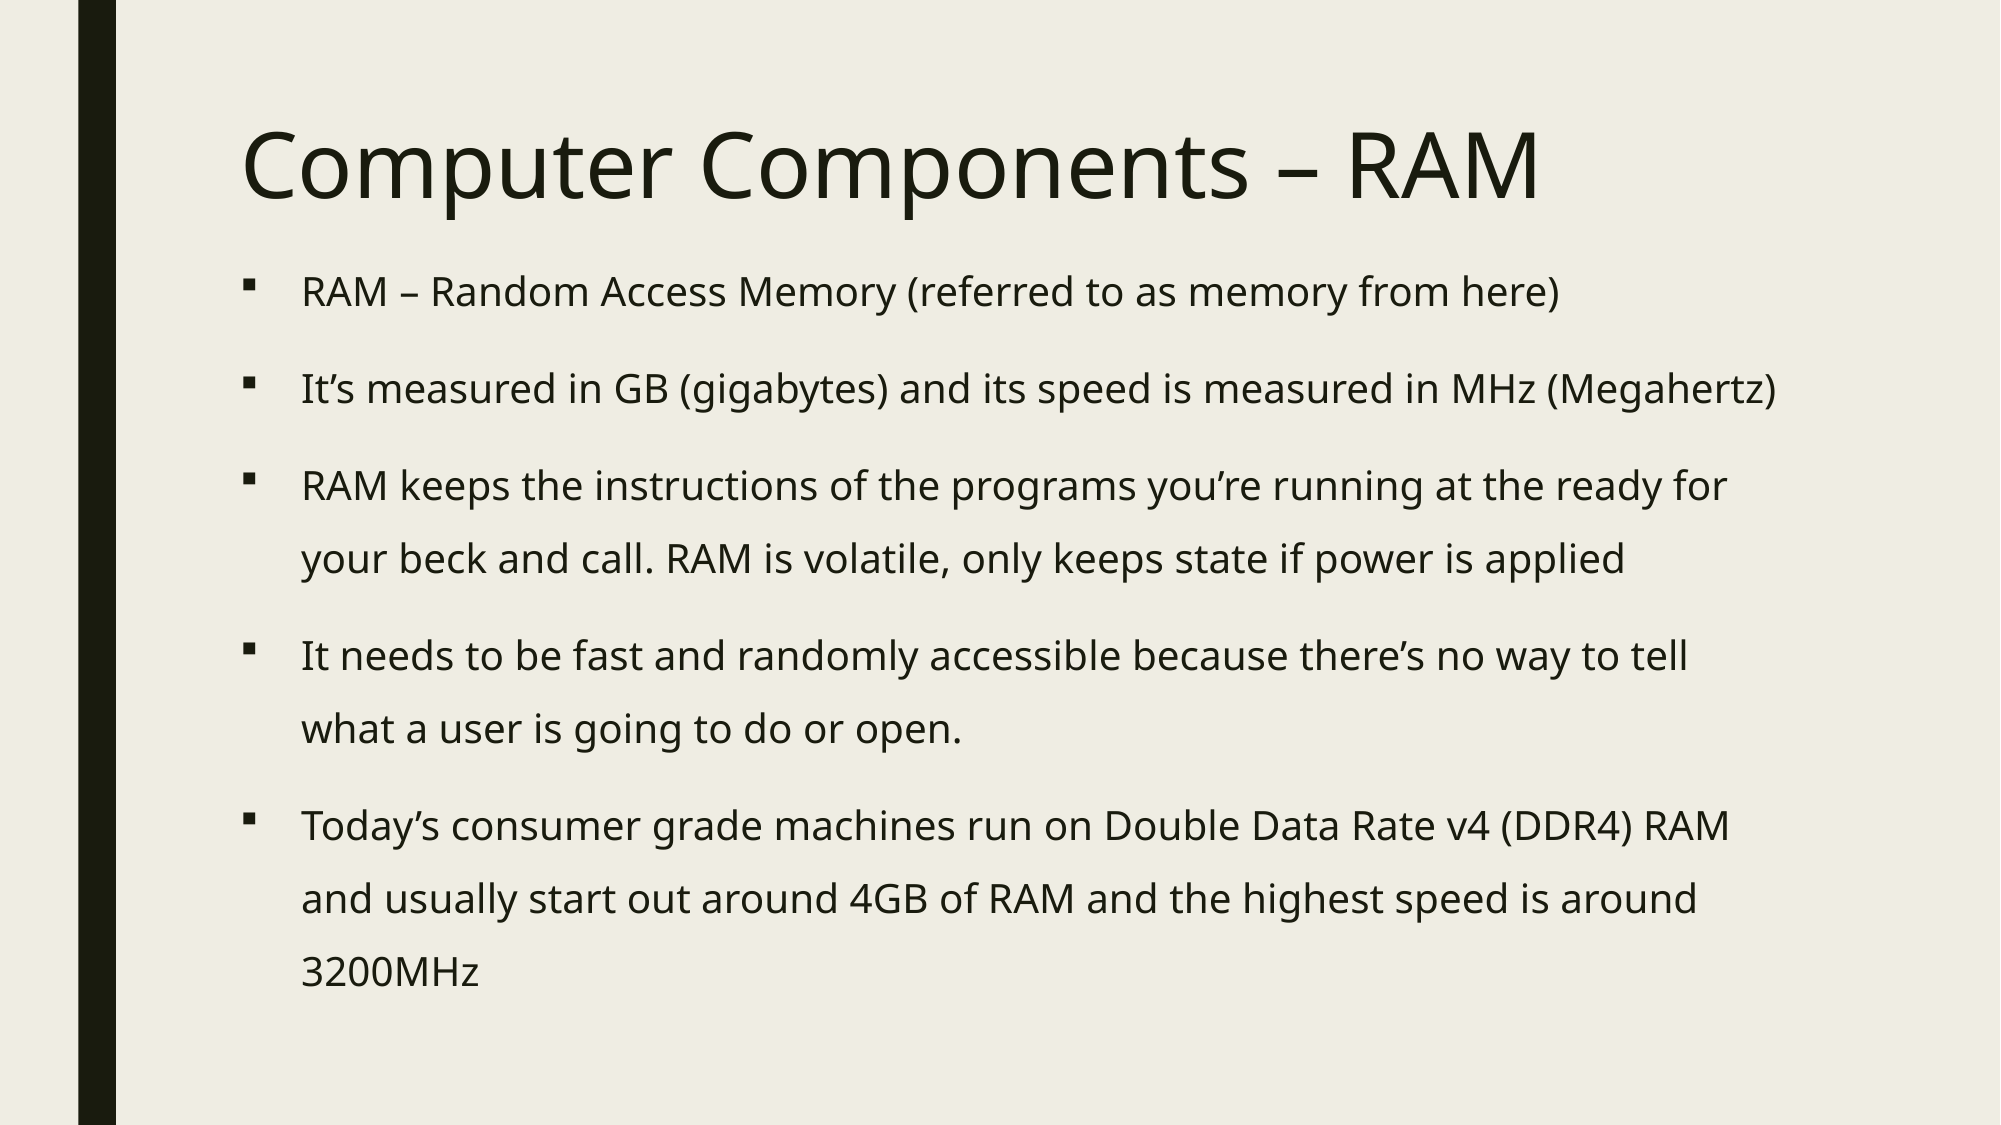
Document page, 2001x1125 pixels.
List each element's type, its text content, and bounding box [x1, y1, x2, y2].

list RAM – Random Access Memory (referred to as memory from here) It’s measured in GB (gigabytes) and its speed is measured in MHz (Megahertz) RAM keeps the instructions of the programs you’re running at the ready for your beck and call. RAM is volatile, only keeps state if power is applied It needs to be fast and randomly accessible because there’s no way to tell what a user is going to do or open. Today’s consumer grade machines run on Double Data Rate v4 (DDR4) RAM and usually start out around 4GB of RAM and the highest speed is around 3200MHz [225, 234, 1800, 1052]
title Computer Components – RAM [225, 112, 1800, 234]
